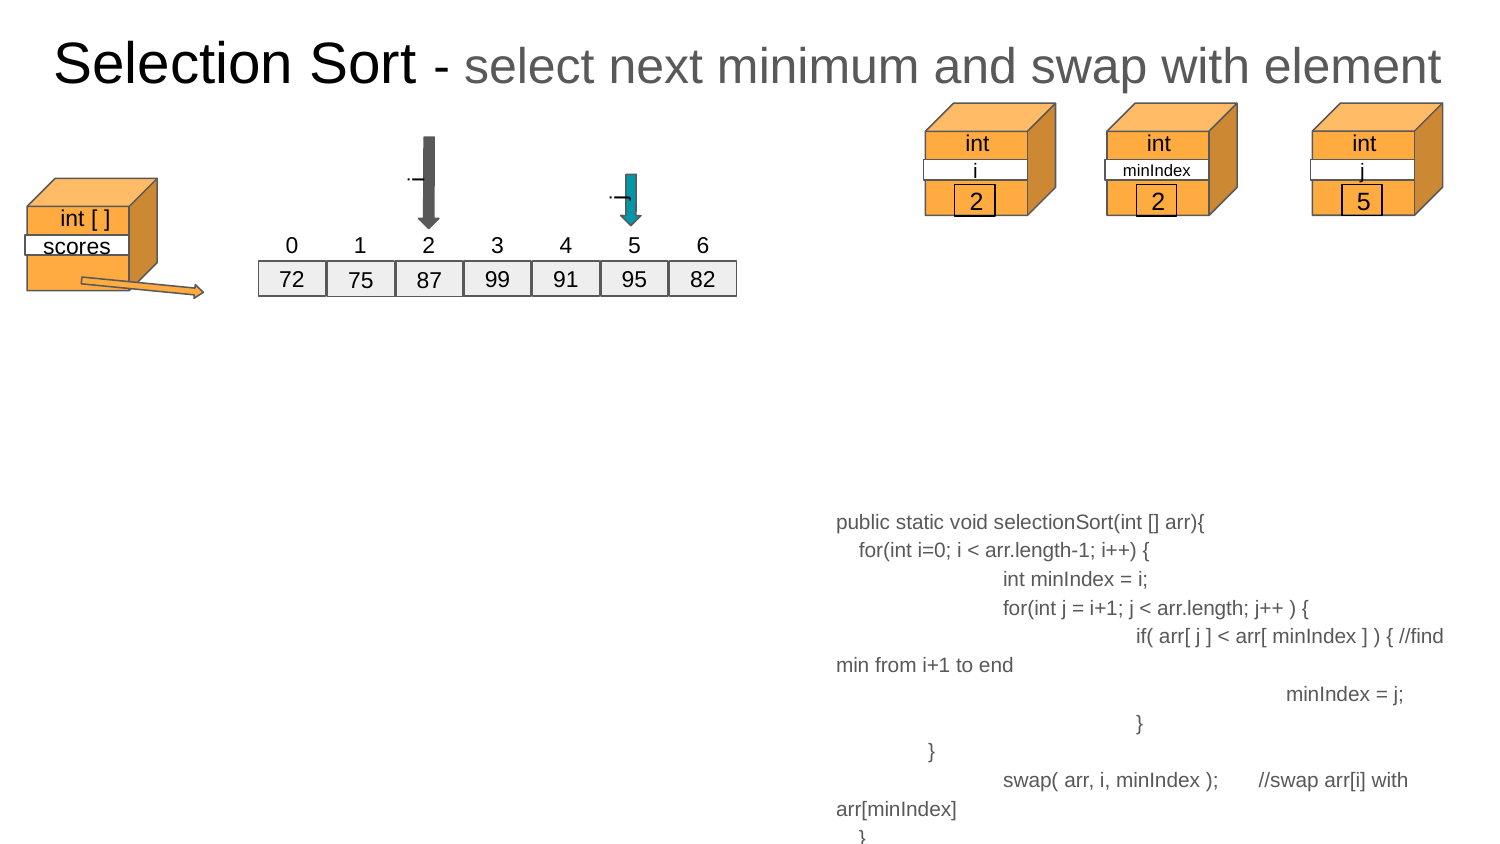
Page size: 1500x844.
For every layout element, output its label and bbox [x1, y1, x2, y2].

text_box [1104, 103, 1238, 216]
title [38, 10, 1494, 105]
text_box [923, 103, 1056, 216]
text_box [1310, 103, 1443, 216]
text_box [24, 178, 204, 299]
list [820, 489, 1497, 831]
text_box [258, 137, 737, 297]
text_box [620, 174, 642, 226]
